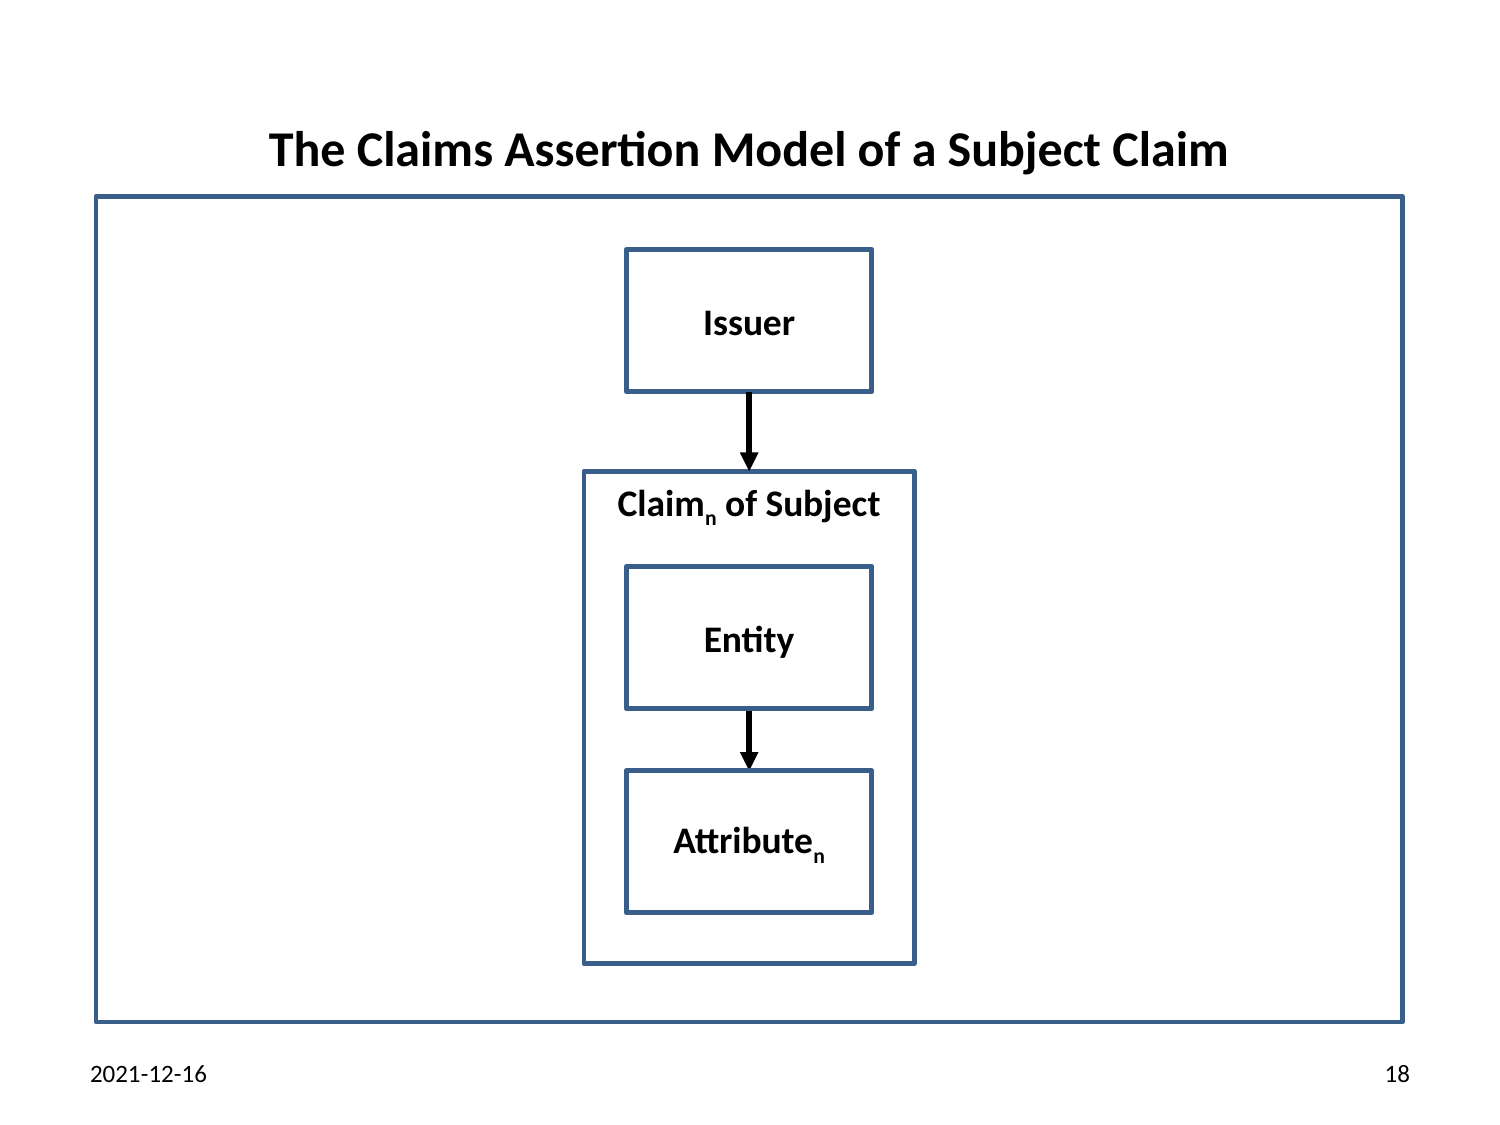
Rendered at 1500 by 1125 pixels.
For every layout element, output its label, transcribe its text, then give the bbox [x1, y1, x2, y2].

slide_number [75, 1042, 425, 1103]
text_box Issuer [626, 249, 872, 392]
text_box [95, 196, 1403, 1023]
slide_number 18 [1074, 1042, 1425, 1103]
text_box The Claims Assertion Model of a Subject Claim [135, 108, 1363, 185]
text_box Claimn of Subject [583, 471, 915, 964]
